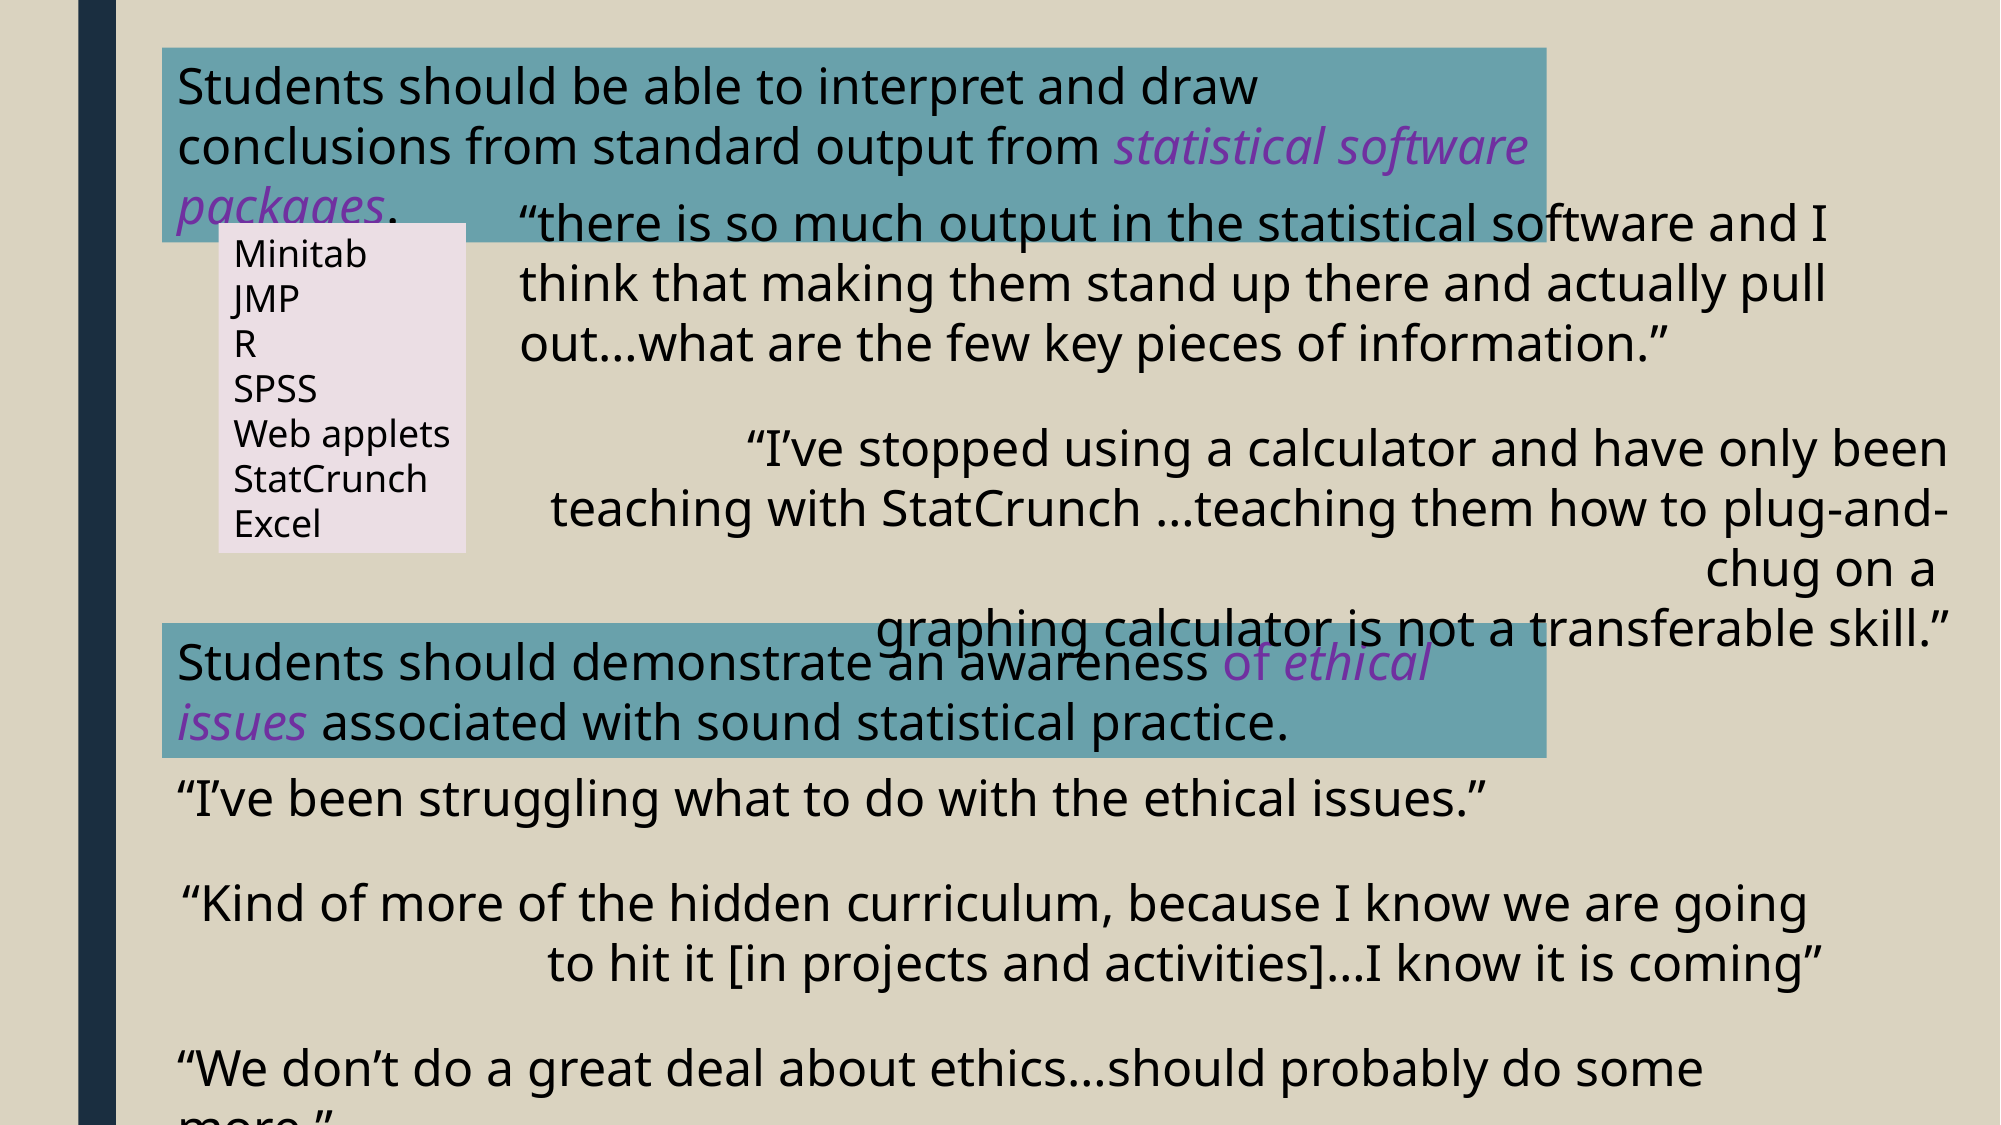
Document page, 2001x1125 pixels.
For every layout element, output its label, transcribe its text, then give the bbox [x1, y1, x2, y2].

text_box “I’ve been struggling what to do with the ethical issues.” “Kind of more of the hidden curriculum, because I know we are going to hit it [in projects and activities]…I know it is coming” “We don’t do a great deal about ethics…should probably do some more.” [162, 759, 1838, 1125]
text_box Students should be able to interpret and draw conclusions from standard output from statistical software packages. [162, 47, 1547, 243]
text_box Students should demonstrate an awareness of ethical issues associated with sound statistical practice. [162, 623, 1547, 758]
text_box Minitab JMP R SPSS Web applets StatCrunch Excel [218, 223, 466, 553]
text_box “there is so much output in the statistical software and I think that making them stand up there and actually pull out…what are the few key pieces of information.” “I’ve stopped using a calculator and have only been teaching with StatCrunch …teaching them how to plug-and-chug on a graphing calculator is not a transferable skill.” [504, 183, 1965, 664]
